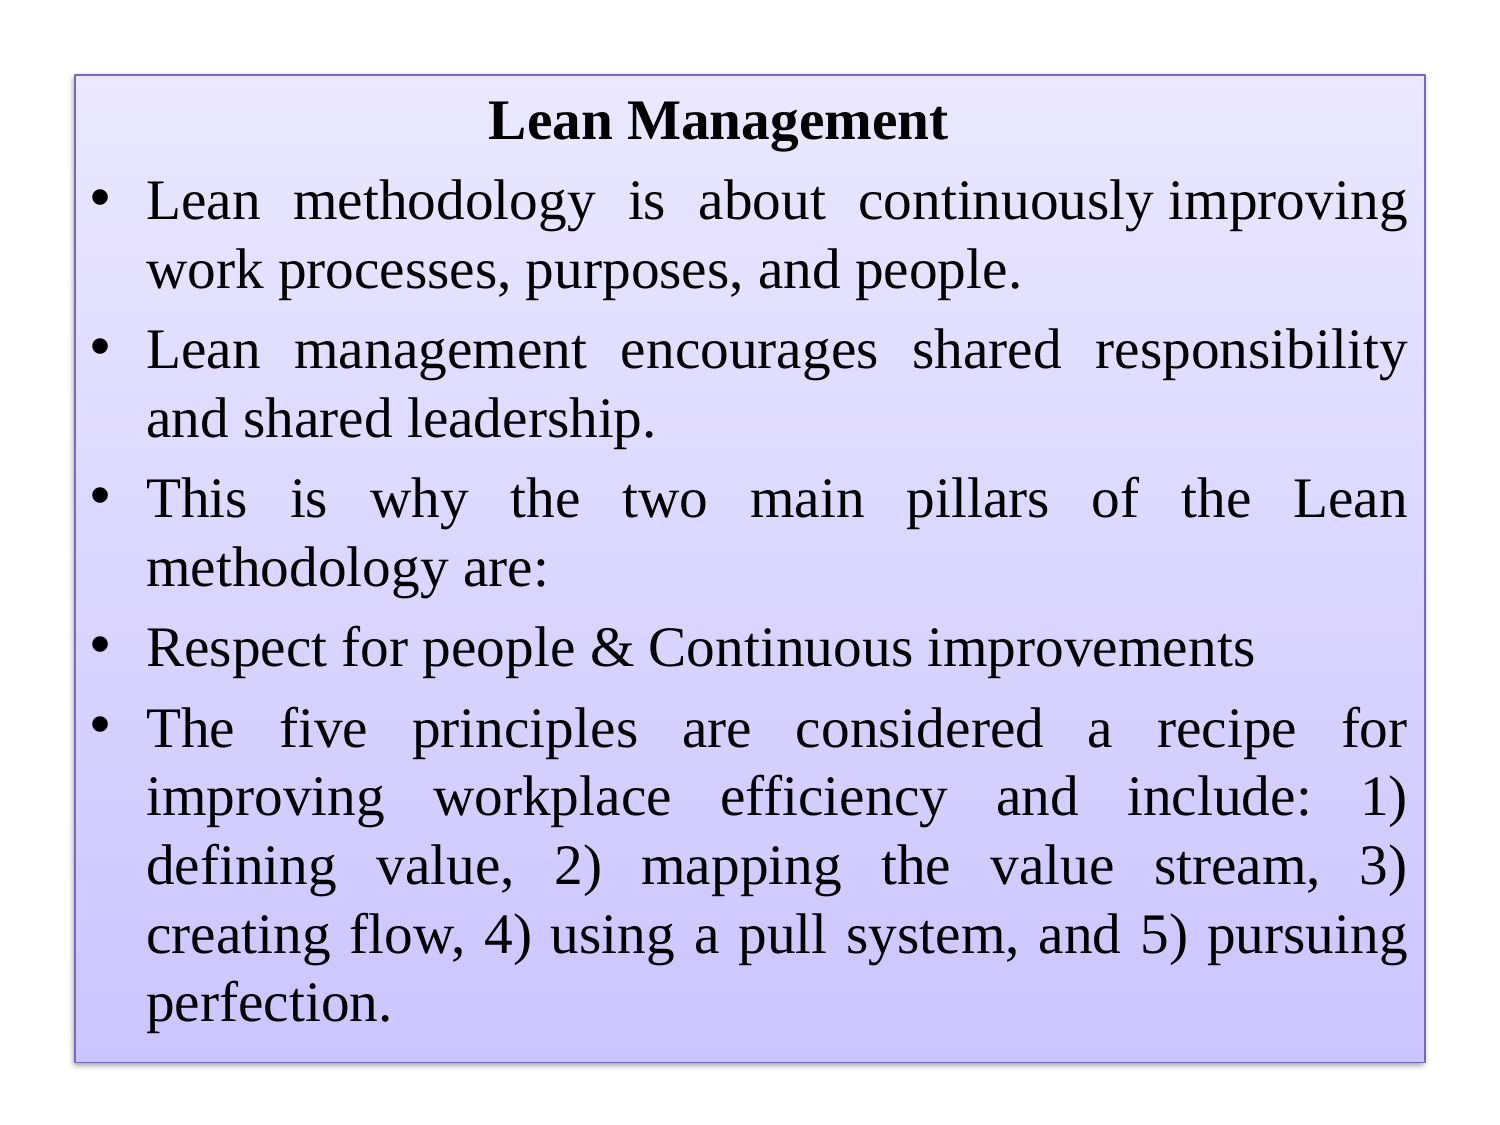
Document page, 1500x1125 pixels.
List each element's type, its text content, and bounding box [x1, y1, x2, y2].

list Lean Management Lean methodology is about continuously improving work processes, purposes, and people. Lean management encourages shared responsibility and shared leadership. This is why the two main pillars of the Lean methodology are: Respect for people & Continuous improvements The five principles are considered a recipe for improving workplace efficiency and include: 1) defining value, 2) mapping the value stream, 3) creating flow, 4) using a pull system, and 5) pursuing perfection. [74, 74, 1426, 1063]
